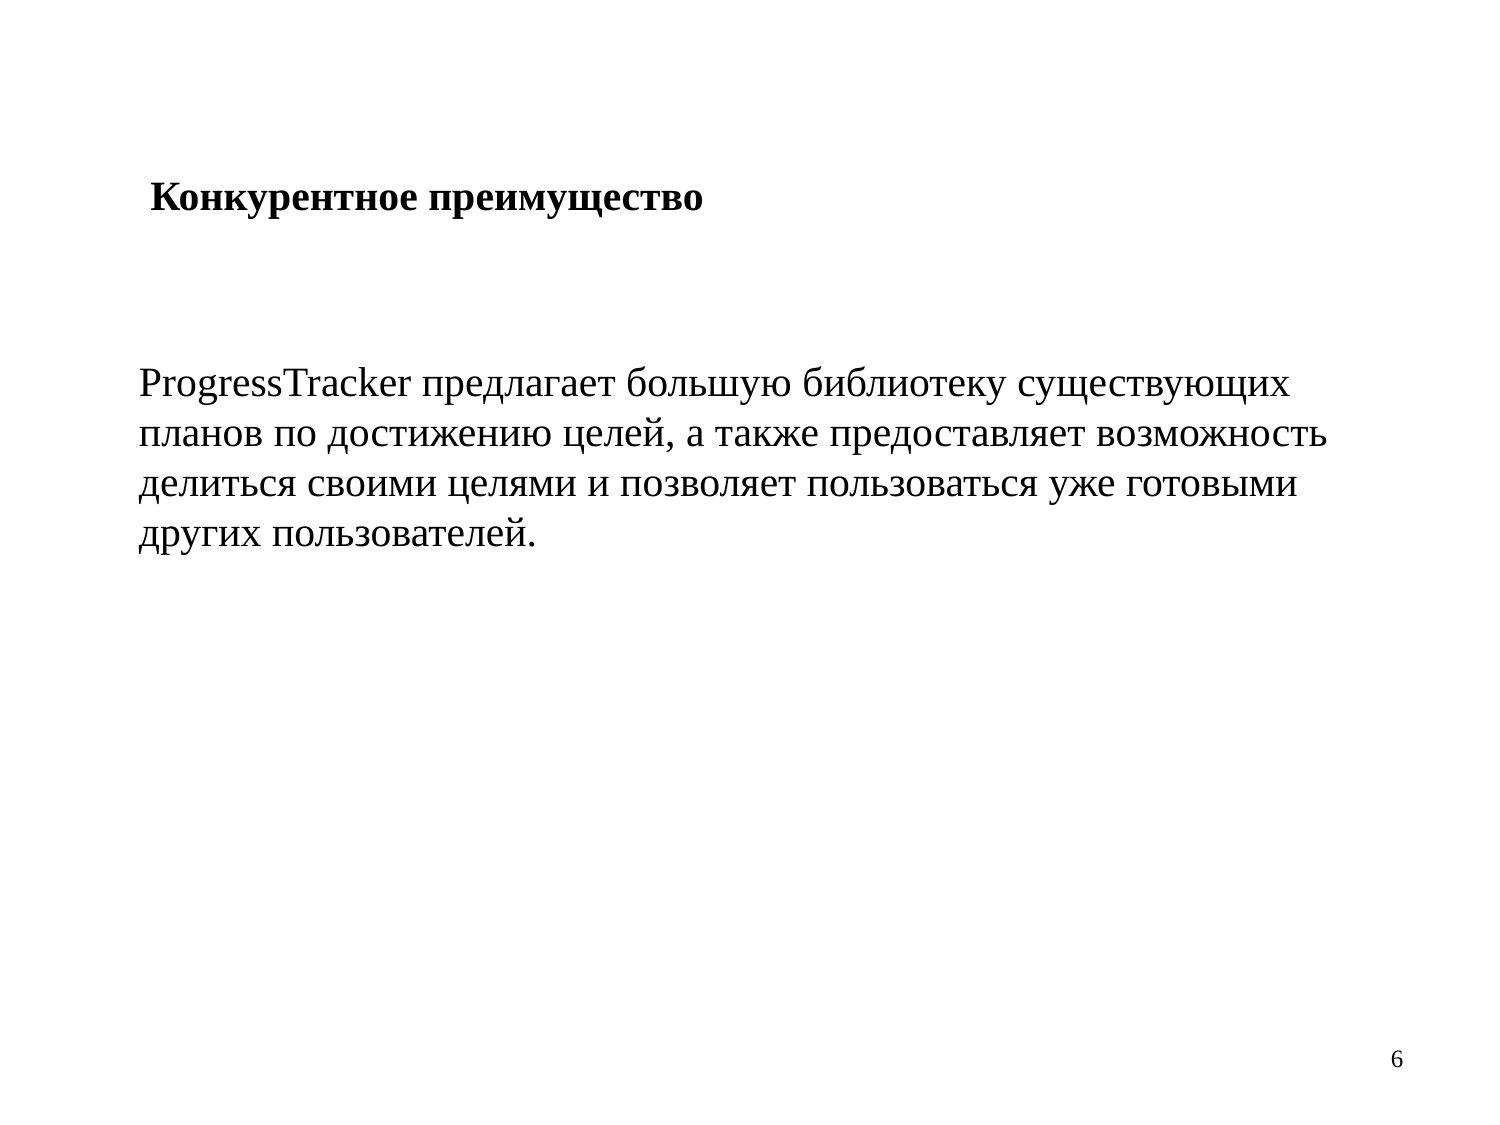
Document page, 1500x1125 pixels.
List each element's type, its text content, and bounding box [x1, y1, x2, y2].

text_box 6 [1375, 1034, 1456, 1080]
list ProgressTracker предлагает большую библиотеку существующих планов по достижению целей, а также предоставляет возможность делиться своими целями и позволяет пользоваться уже готовыми других пользователей. [123, 343, 1399, 563]
text_box Конкурентное преимущество [135, 160, 886, 226]
